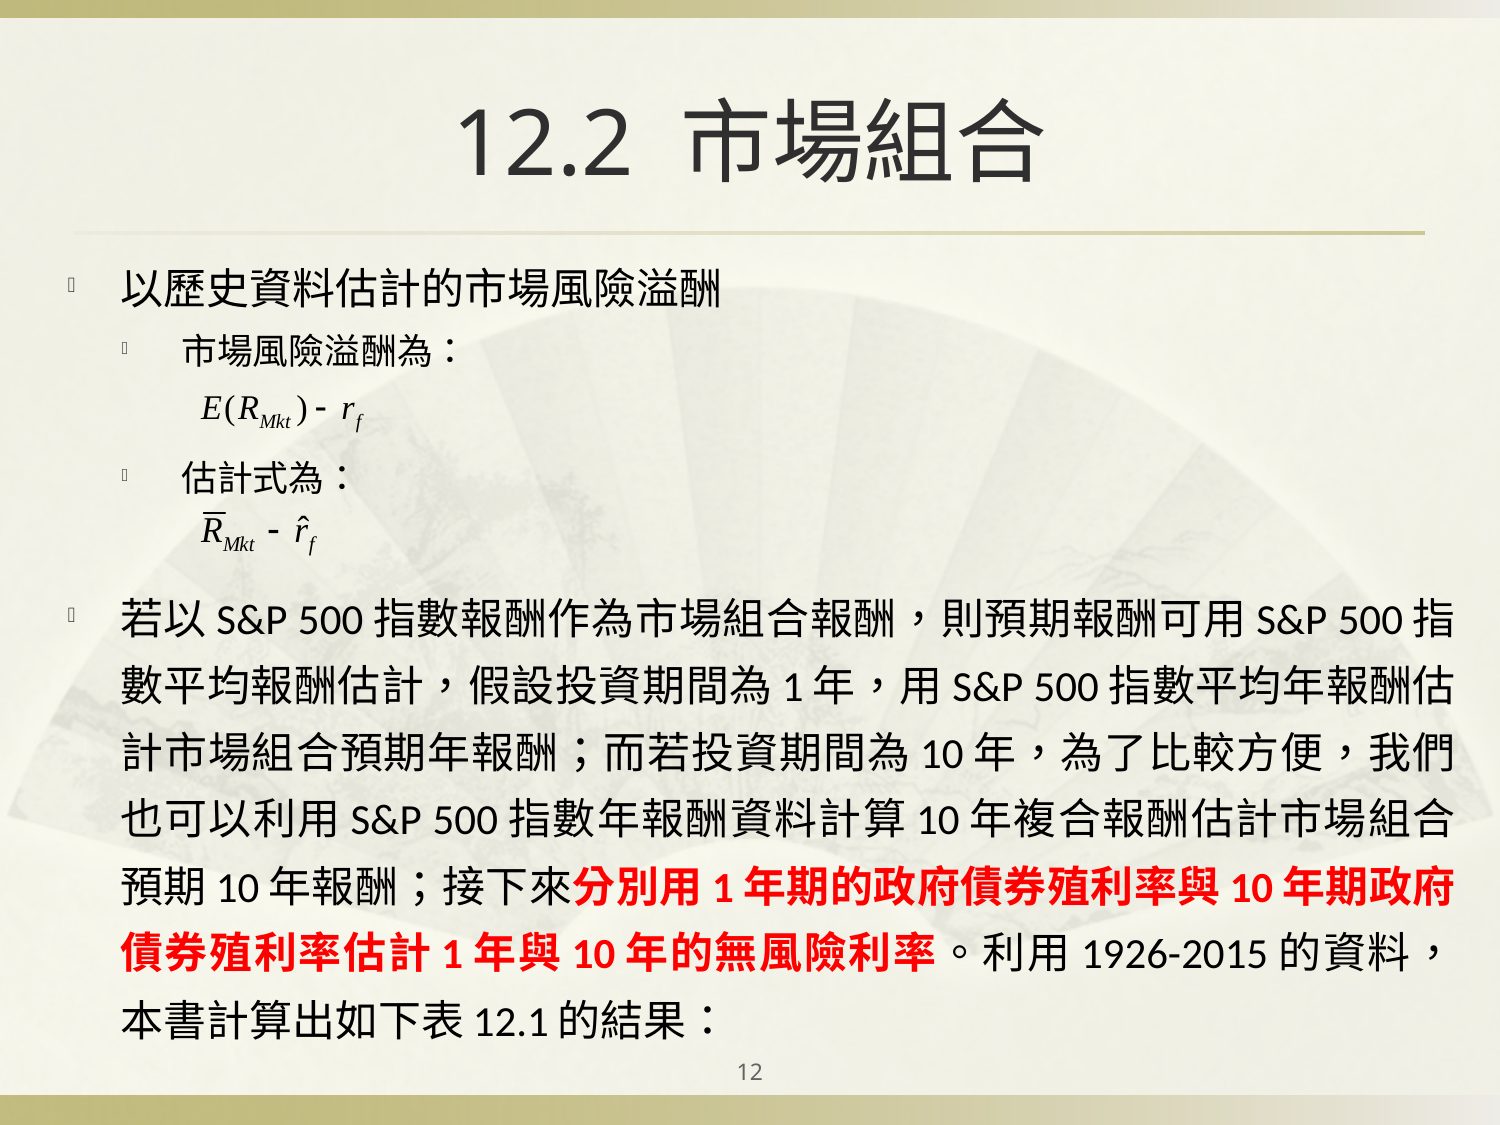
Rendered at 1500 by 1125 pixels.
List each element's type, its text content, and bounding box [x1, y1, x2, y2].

slide_number 12 [675, 1050, 825, 1097]
title 12.2 市場組合 [75, 45, 1425, 233]
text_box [194, 384, 373, 441]
list 以歷史資料估計的市場風險溢酬 市場風險溢酬為： 估計式為： 若以S&P 500指數報酬作為市場組合報酬，則預期報酬可用S&P 500指數平均報酬估計，假設投資期間為1年，用S&P 500指數平均年報酬估計市場組合預期年報酬；而若投資期間為10年，為了比較方便，我們也可以利用S&P 500指數年報酬資料計算10年複合報酬估計市場組合預期10年報酬；接下來分別用1年期的政府債券殖利率與10年期政府債券殖利率估計1年與10年的無風險利率。利用1926-2015的資料，本書計算出如下表12.1的結果： [53, 243, 1471, 1059]
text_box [194, 502, 326, 565]
